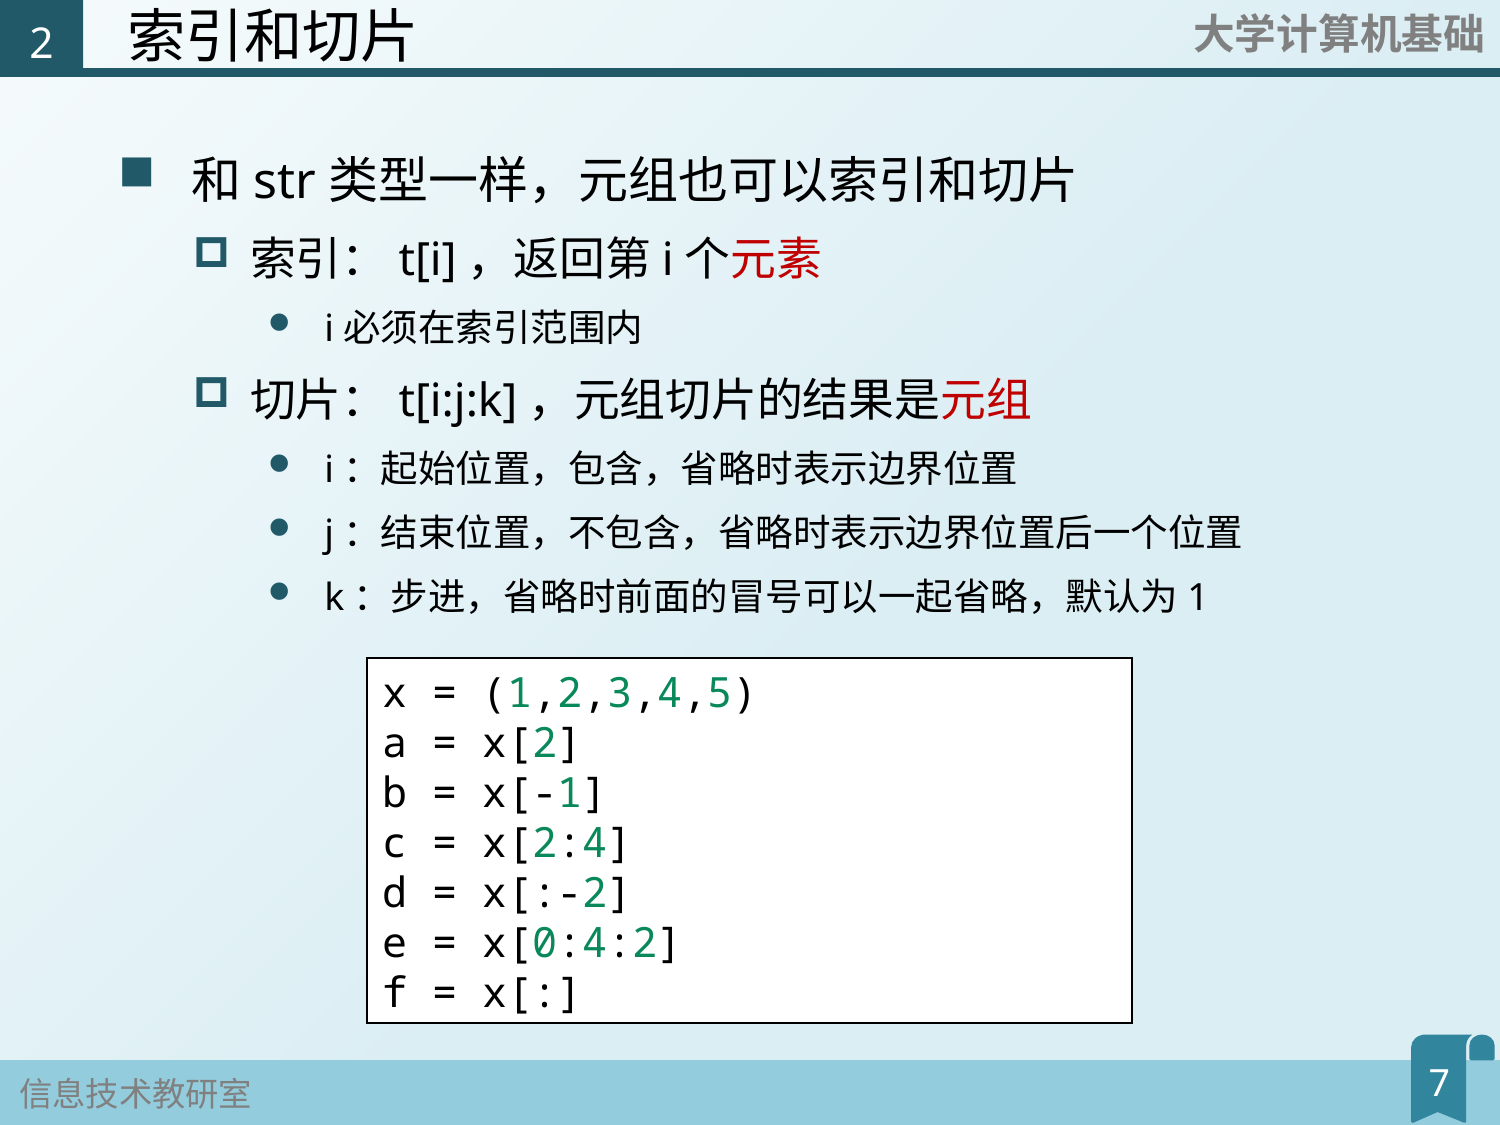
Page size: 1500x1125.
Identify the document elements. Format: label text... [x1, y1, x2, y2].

slide_number 7 [1386, 1051, 1493, 1112]
text_box x = (1,2,3,4,5) a = x[2] b = x[-1] c = x[2:4] d = x[:-2] e = x[0:4:2] f = x[:] [366, 657, 1133, 1024]
title 索引和切片 [84, 1, 1052, 75]
list 和str类型一样，元组也可以索引和切片 索引：t[i]，返回第i个元素 i必须在索引范围内 切片：t[i:j:k]，元组切片的结果是元组 i：起始位置，包含，省略时表示边界位置 j：结束位置，不包含，省略时表示边界位置后一个位置 k：步进，省略时前面的冒号可以一起省略，默认为1 [103, 128, 1397, 1033]
list 2 [0, 0, 84, 75]
